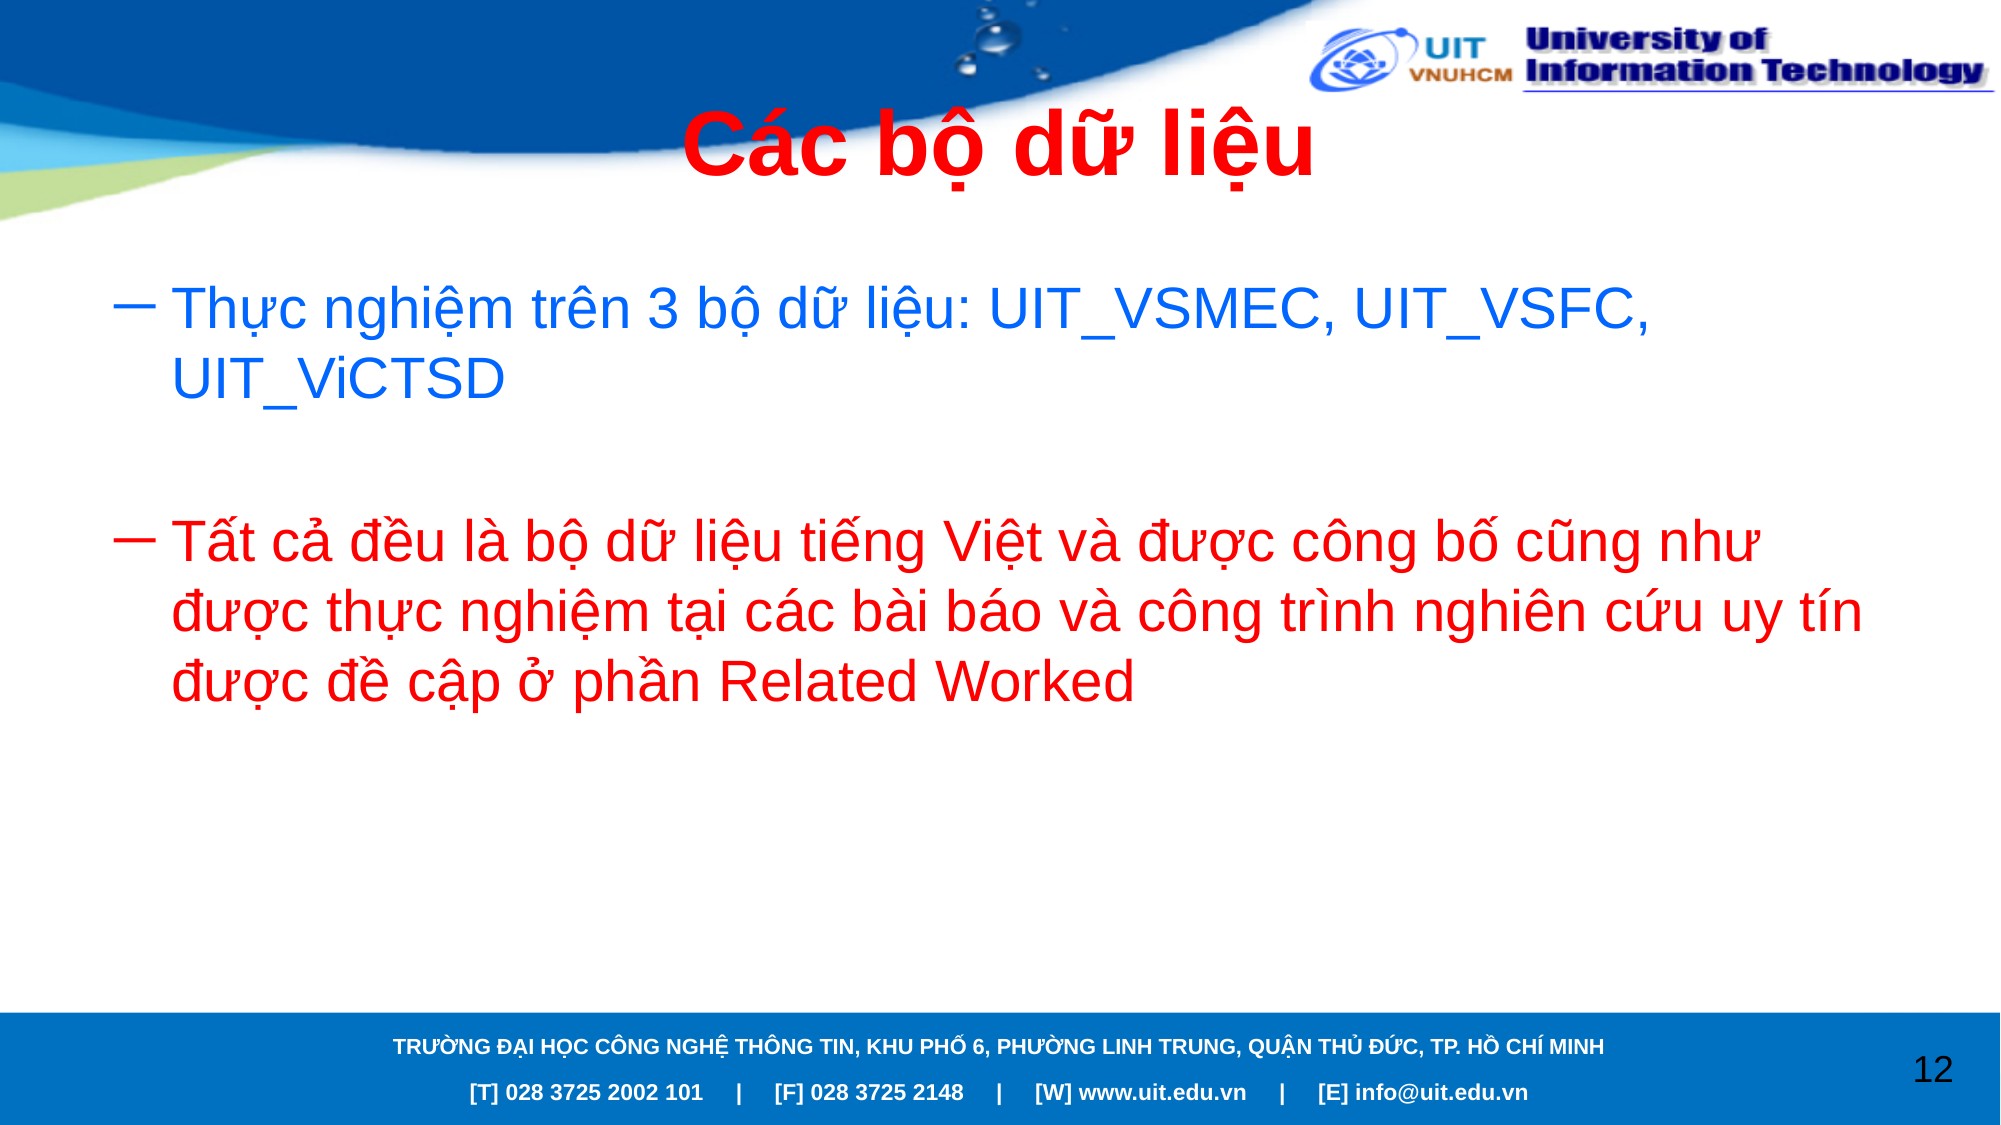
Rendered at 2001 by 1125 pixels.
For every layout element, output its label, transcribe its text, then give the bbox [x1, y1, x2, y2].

list Thực nghiệm trên 3 bộ dữ liệu: UIT_VSMEC, UIT_VSFC, UIT_ViCTSD Tất cả đều là bộ dữ liệu tiếng Việt và được công bố cũng như được thực nghiệm tại các bài báo và công trình nghiên cứu uy tín được đề cập ở phần Related Worked [99, 262, 1900, 1005]
picture [0, 0, 2001, 1125]
title Các bộ dữ liệu [99, 45, 1900, 233]
